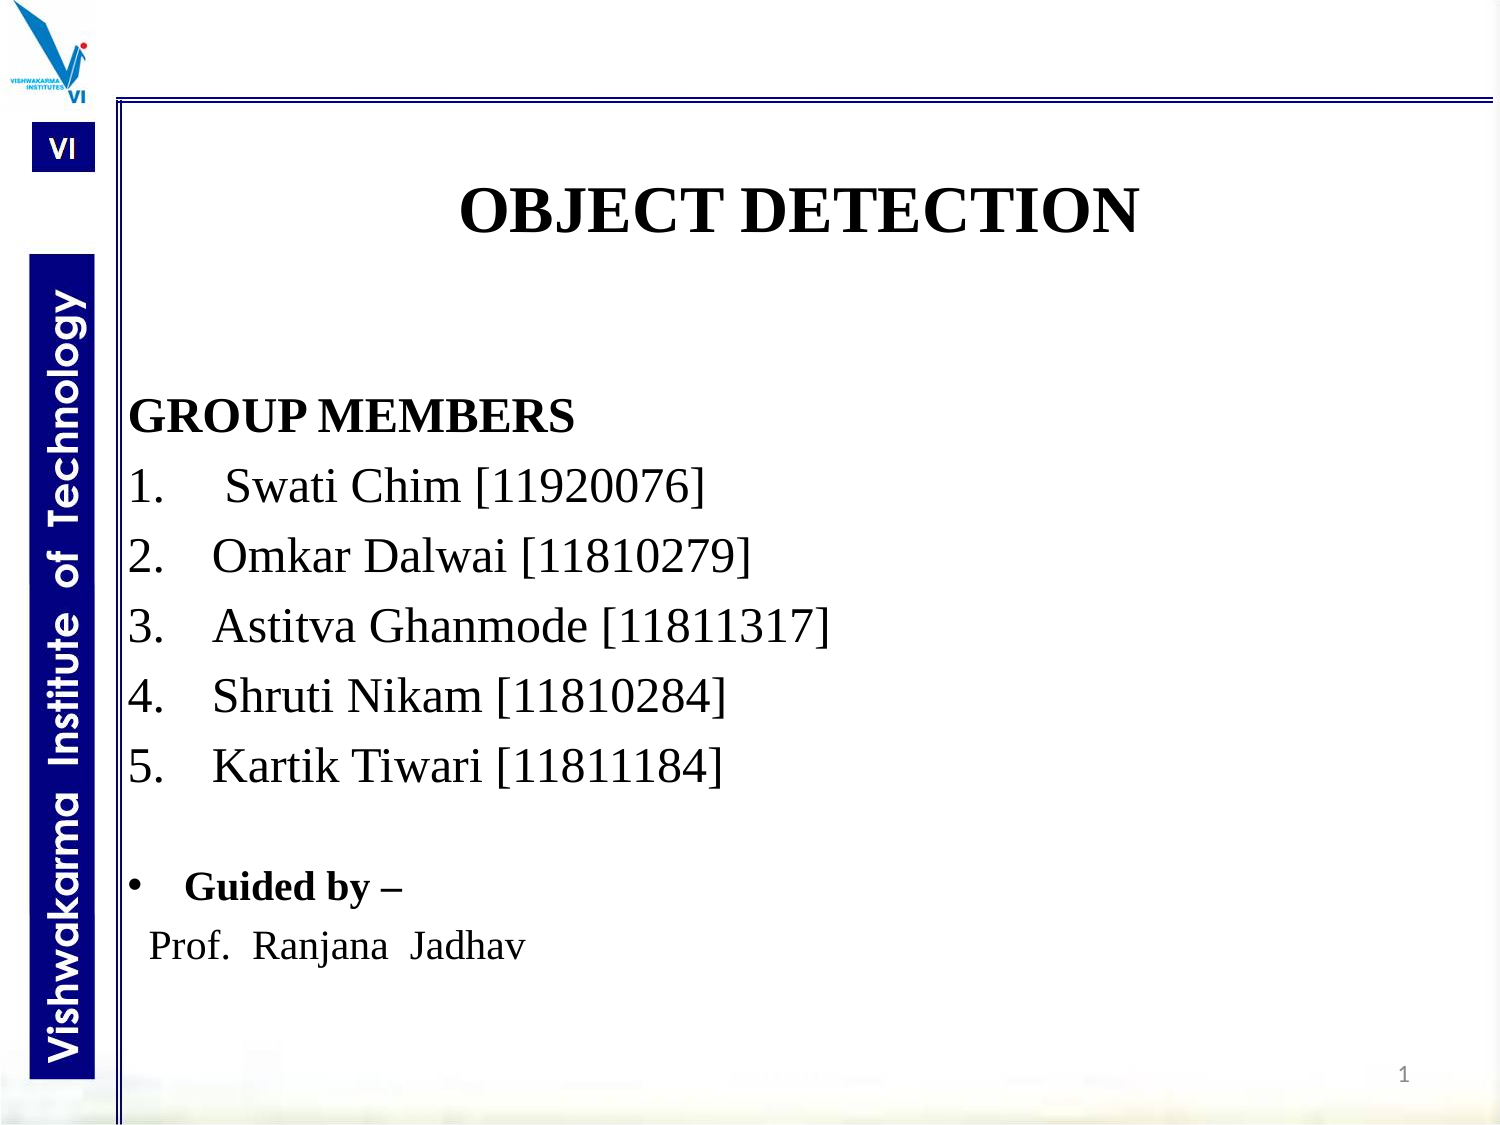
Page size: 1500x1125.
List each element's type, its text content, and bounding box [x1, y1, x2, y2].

title OBJECT DETECTION [150, 112, 1450, 300]
list GROUP MEMBERS Swati Chim [11920076] Omkar Dalwai [11810279] Astitva Ghanmode [11811317] Shruti Nikam [11810284] Kartik Tiwari [11811184] Guided by – Prof. Ranjana Jadhav [112, 375, 1463, 1088]
slide_number 1 [1074, 1042, 1425, 1103]
picture [0, 0, 1500, 1125]
